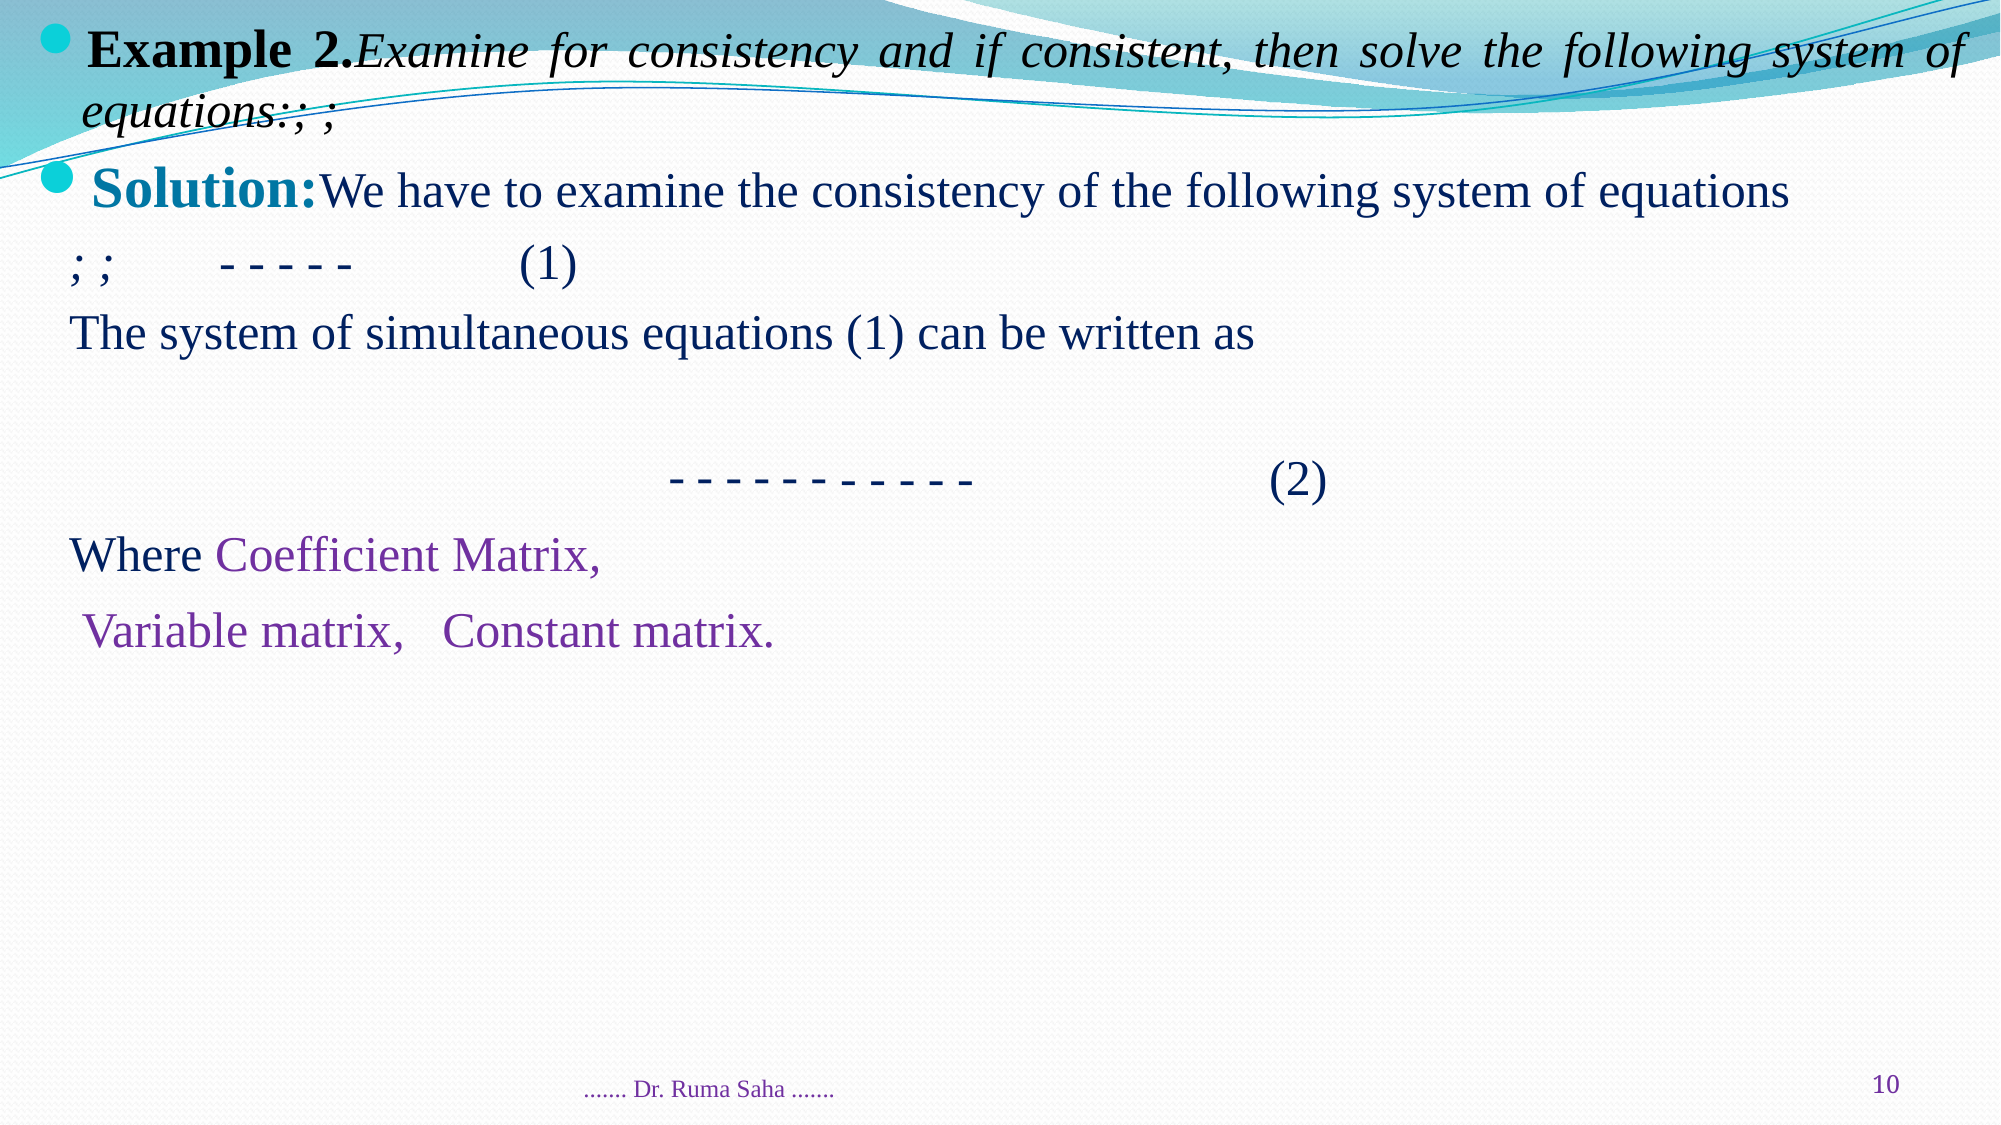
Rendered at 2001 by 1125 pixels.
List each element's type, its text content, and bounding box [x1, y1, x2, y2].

footer ....... Dr. Ruma Saha ....... [583, 1042, 1317, 1103]
slide_number 10 [1733, 1042, 1900, 1103]
